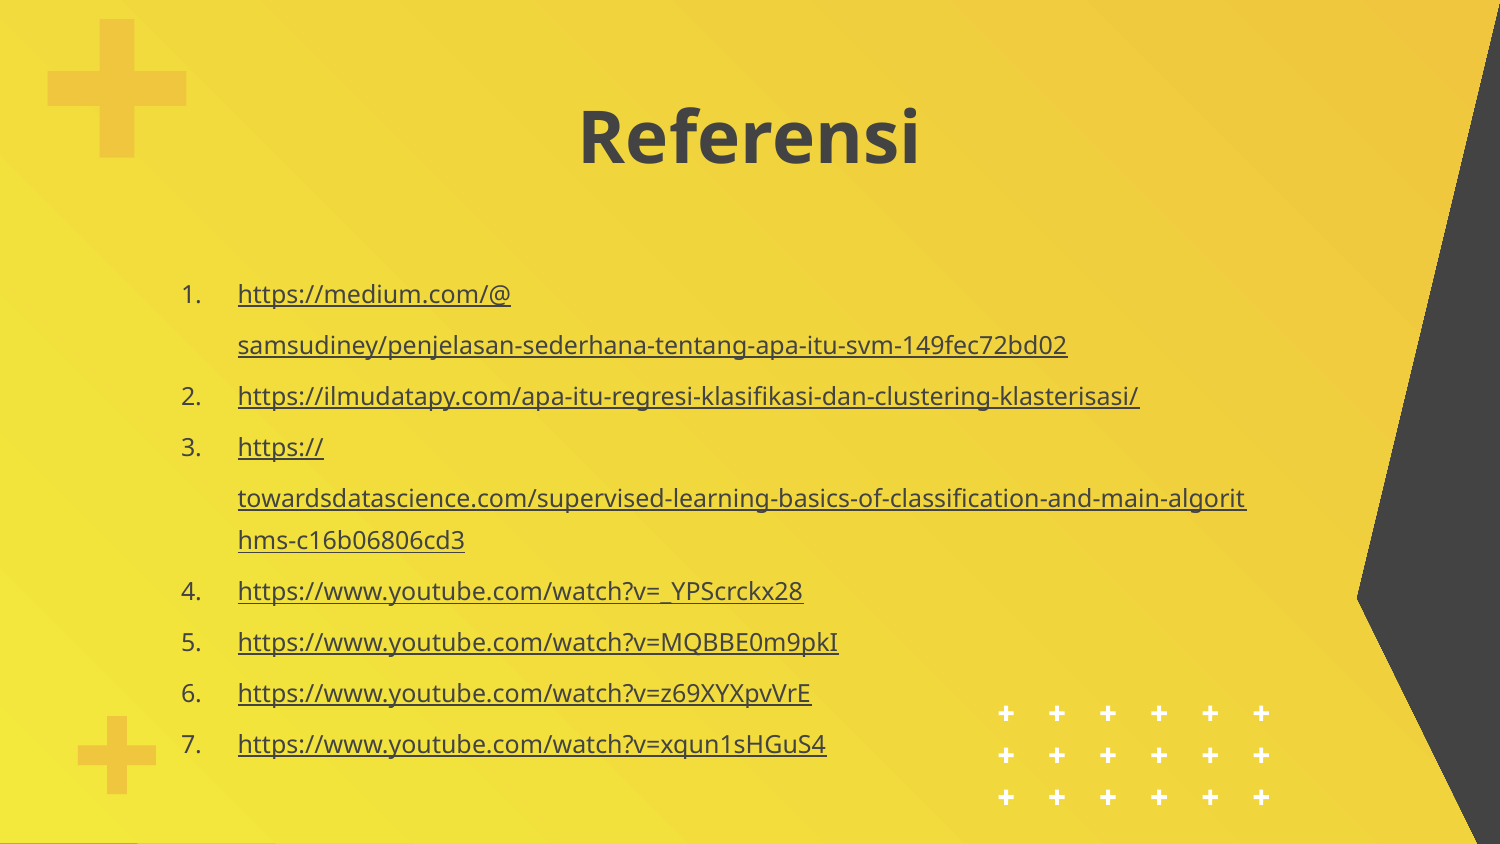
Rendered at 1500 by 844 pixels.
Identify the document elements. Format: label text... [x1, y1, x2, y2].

title Referensi [118, 76, 1382, 170]
list https://medium.com/@samsudiney/penjelasan-sederhana-tentang-apa-itu-svm-149fec72bd02 https://ilmudatapy.com/apa-itu-regresi-klasifikasi-dan-clustering-klasterisasi/ https://towardsdatascience.com/supervised-learning-basics-of-classification-and-main-algorithms-c16b06806cd3 https://www.youtube.com/watch?v=_YPScrckx28 https://www.youtube.com/watch?v=MQBBE0m9pkI https://www.youtube.com/watch?v=z69XYXpvVrE https://www.youtube.com/watch?v=xqun1sHGuS4 [166, 246, 1267, 695]
